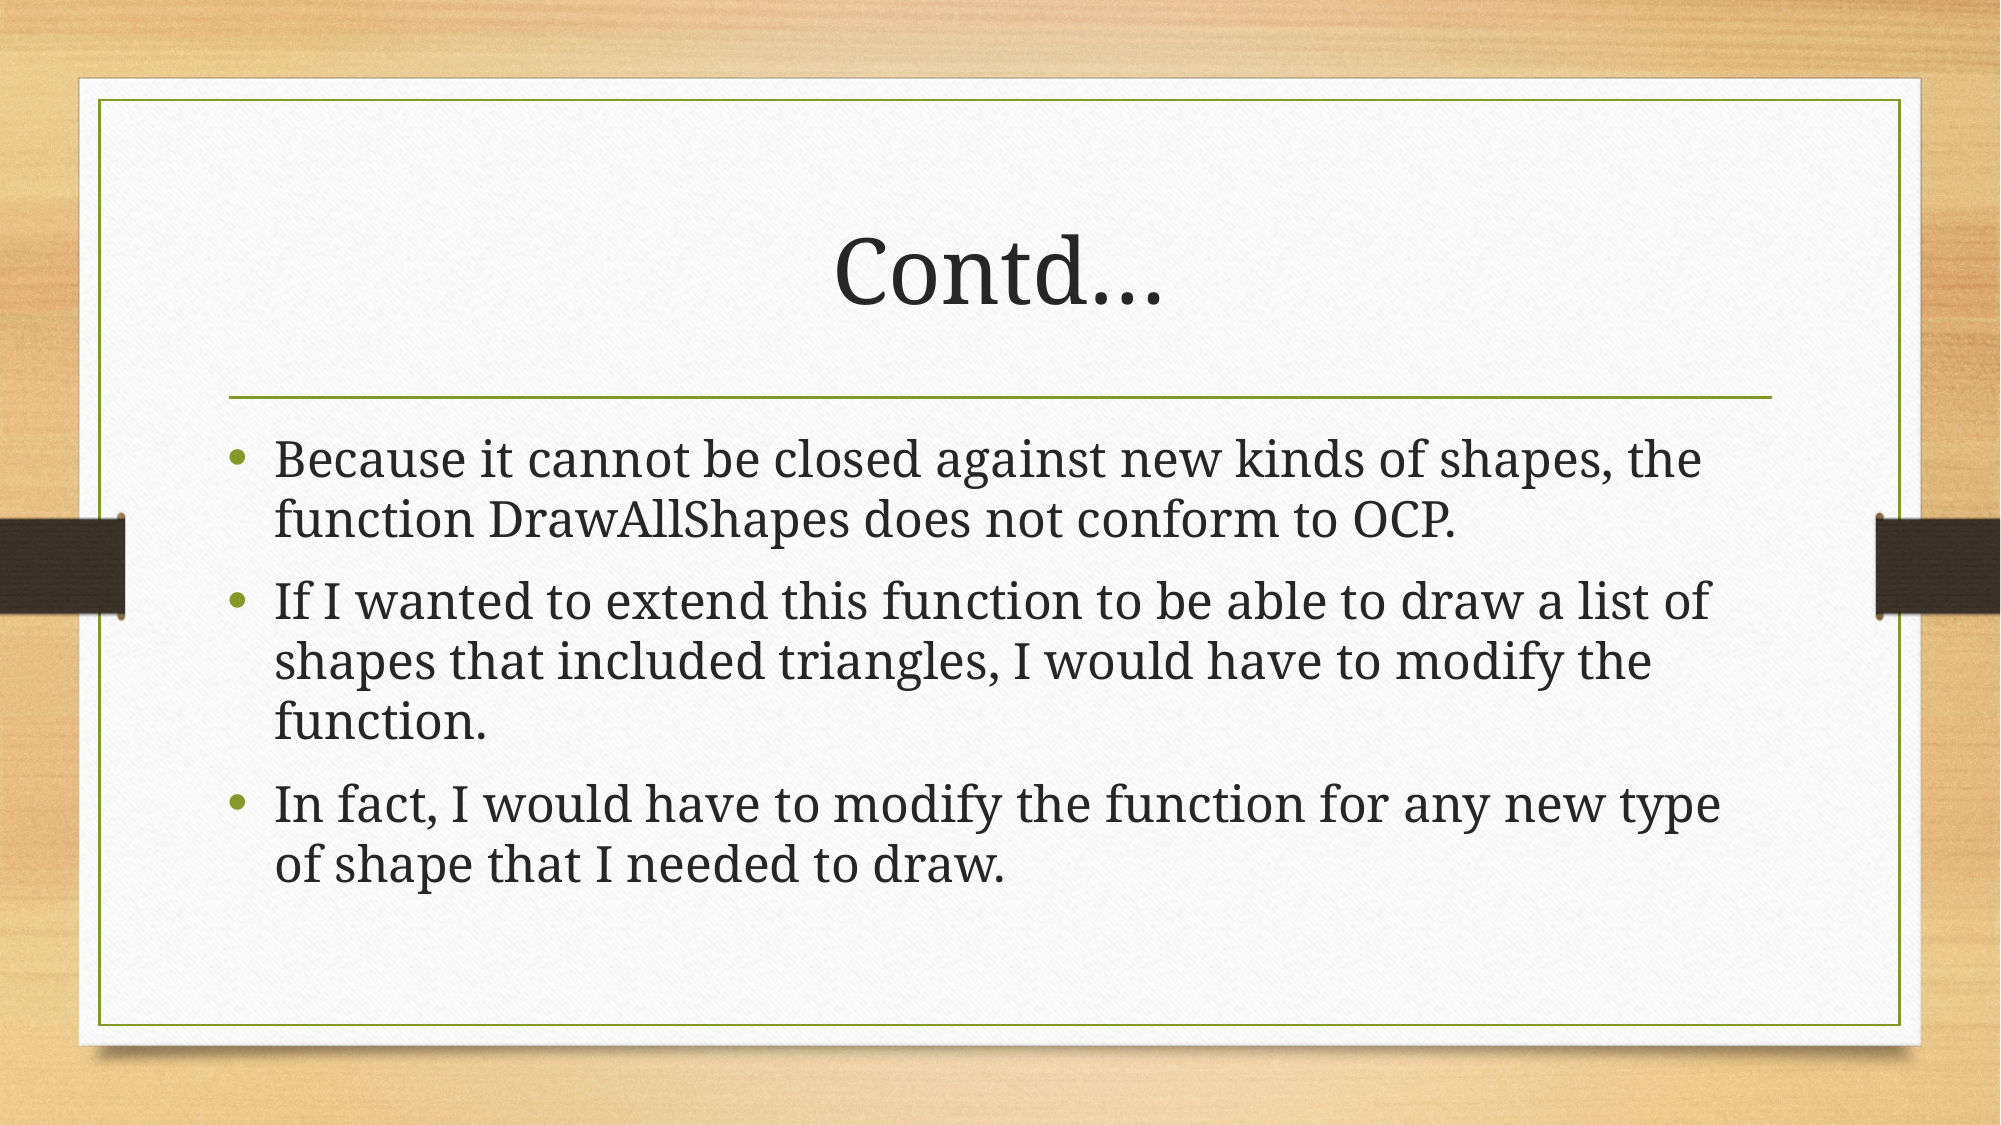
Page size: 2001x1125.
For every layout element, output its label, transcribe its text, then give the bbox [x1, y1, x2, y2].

title Contd… [212, 161, 1788, 375]
list Because it cannot be closed against new kinds of shapes, the function DrawAllShapes does not conform to OCP. If I wanted to extend this function to be able to draw a list of shapes that included triangles, I would have to modify the function. In fact, I would have to modify the function for any new type of shape that I needed to draw. [212, 419, 1788, 964]
picture [0, 0, 2001, 1125]
